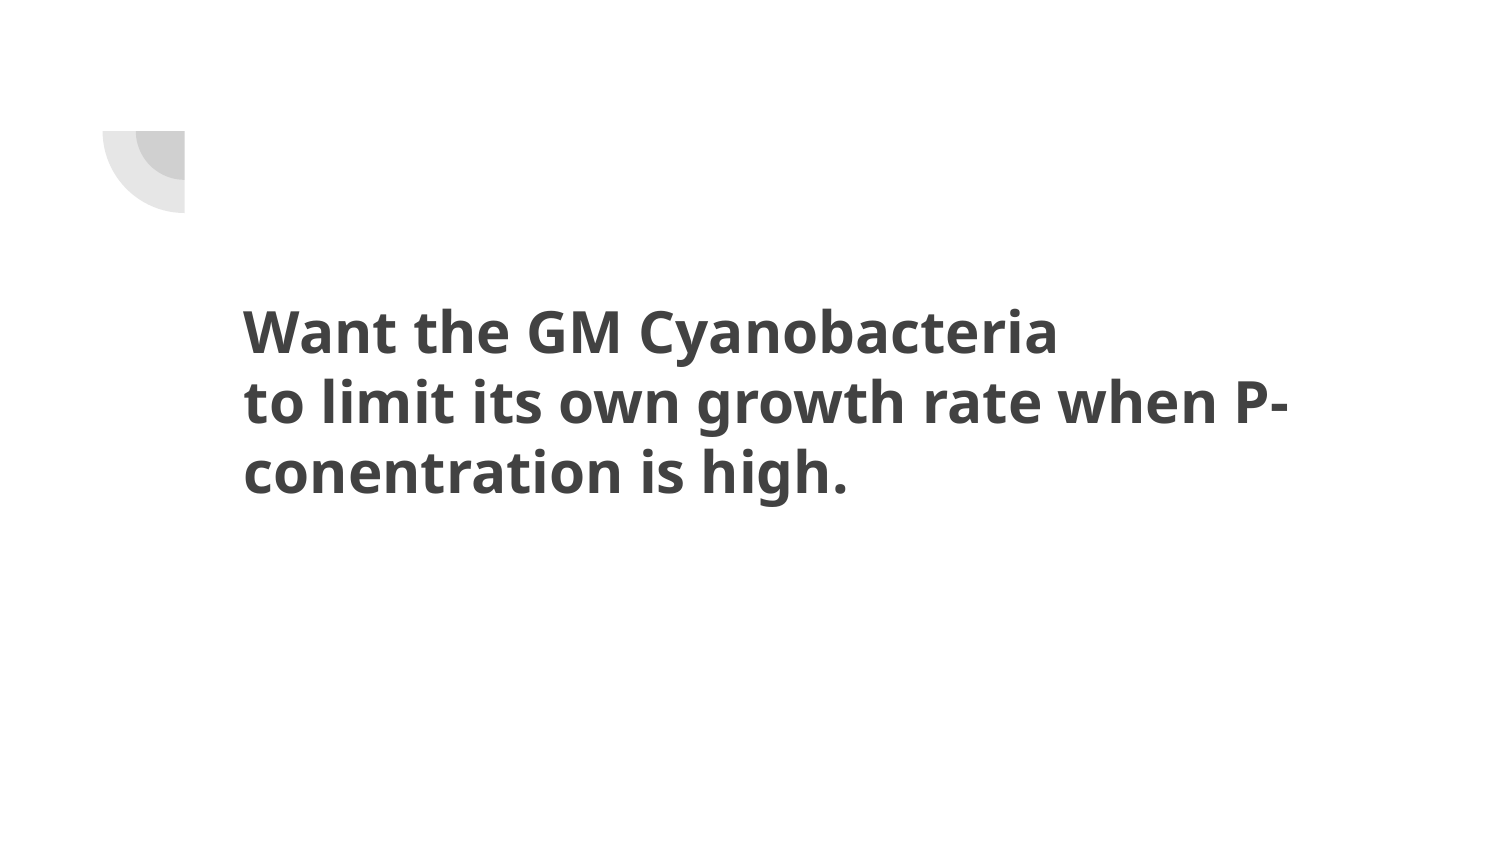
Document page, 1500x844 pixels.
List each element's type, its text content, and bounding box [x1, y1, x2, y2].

title Want the GM Cyanobacteria to limit its own growth rate when P-conentration is high. [229, 280, 1383, 445]
